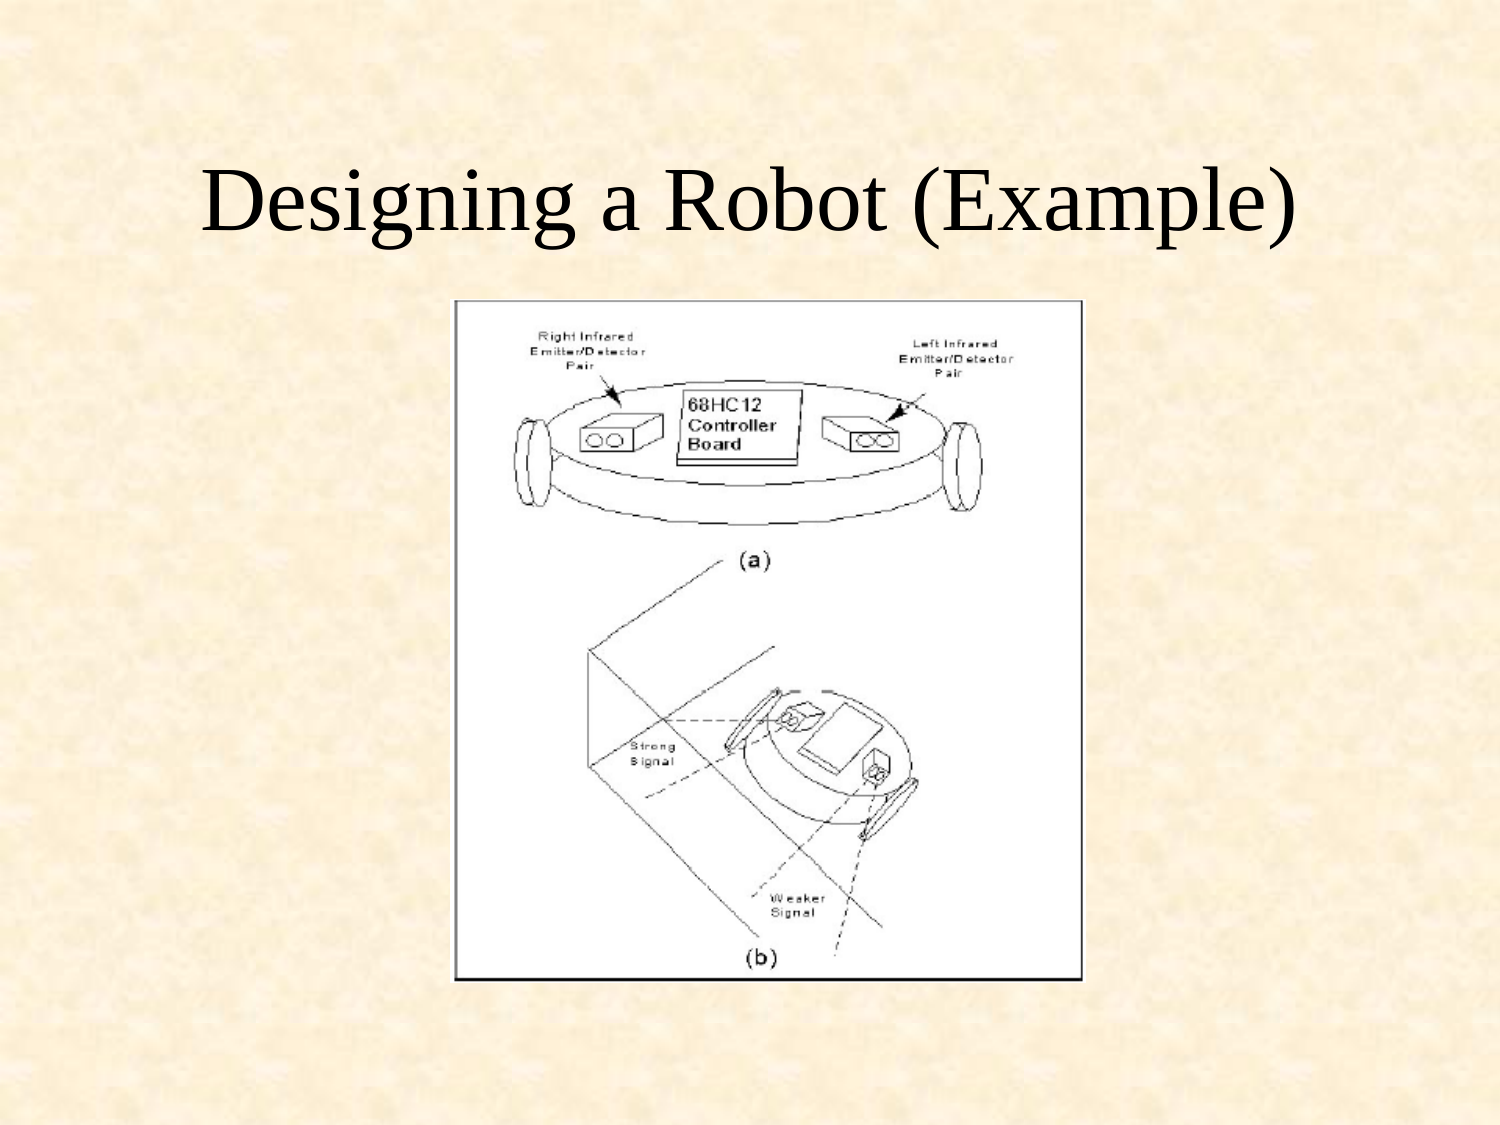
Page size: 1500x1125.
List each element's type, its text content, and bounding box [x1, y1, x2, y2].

title Designing a Robot (Example) [112, 99, 1388, 288]
picture [0, 0, 1500, 1125]
